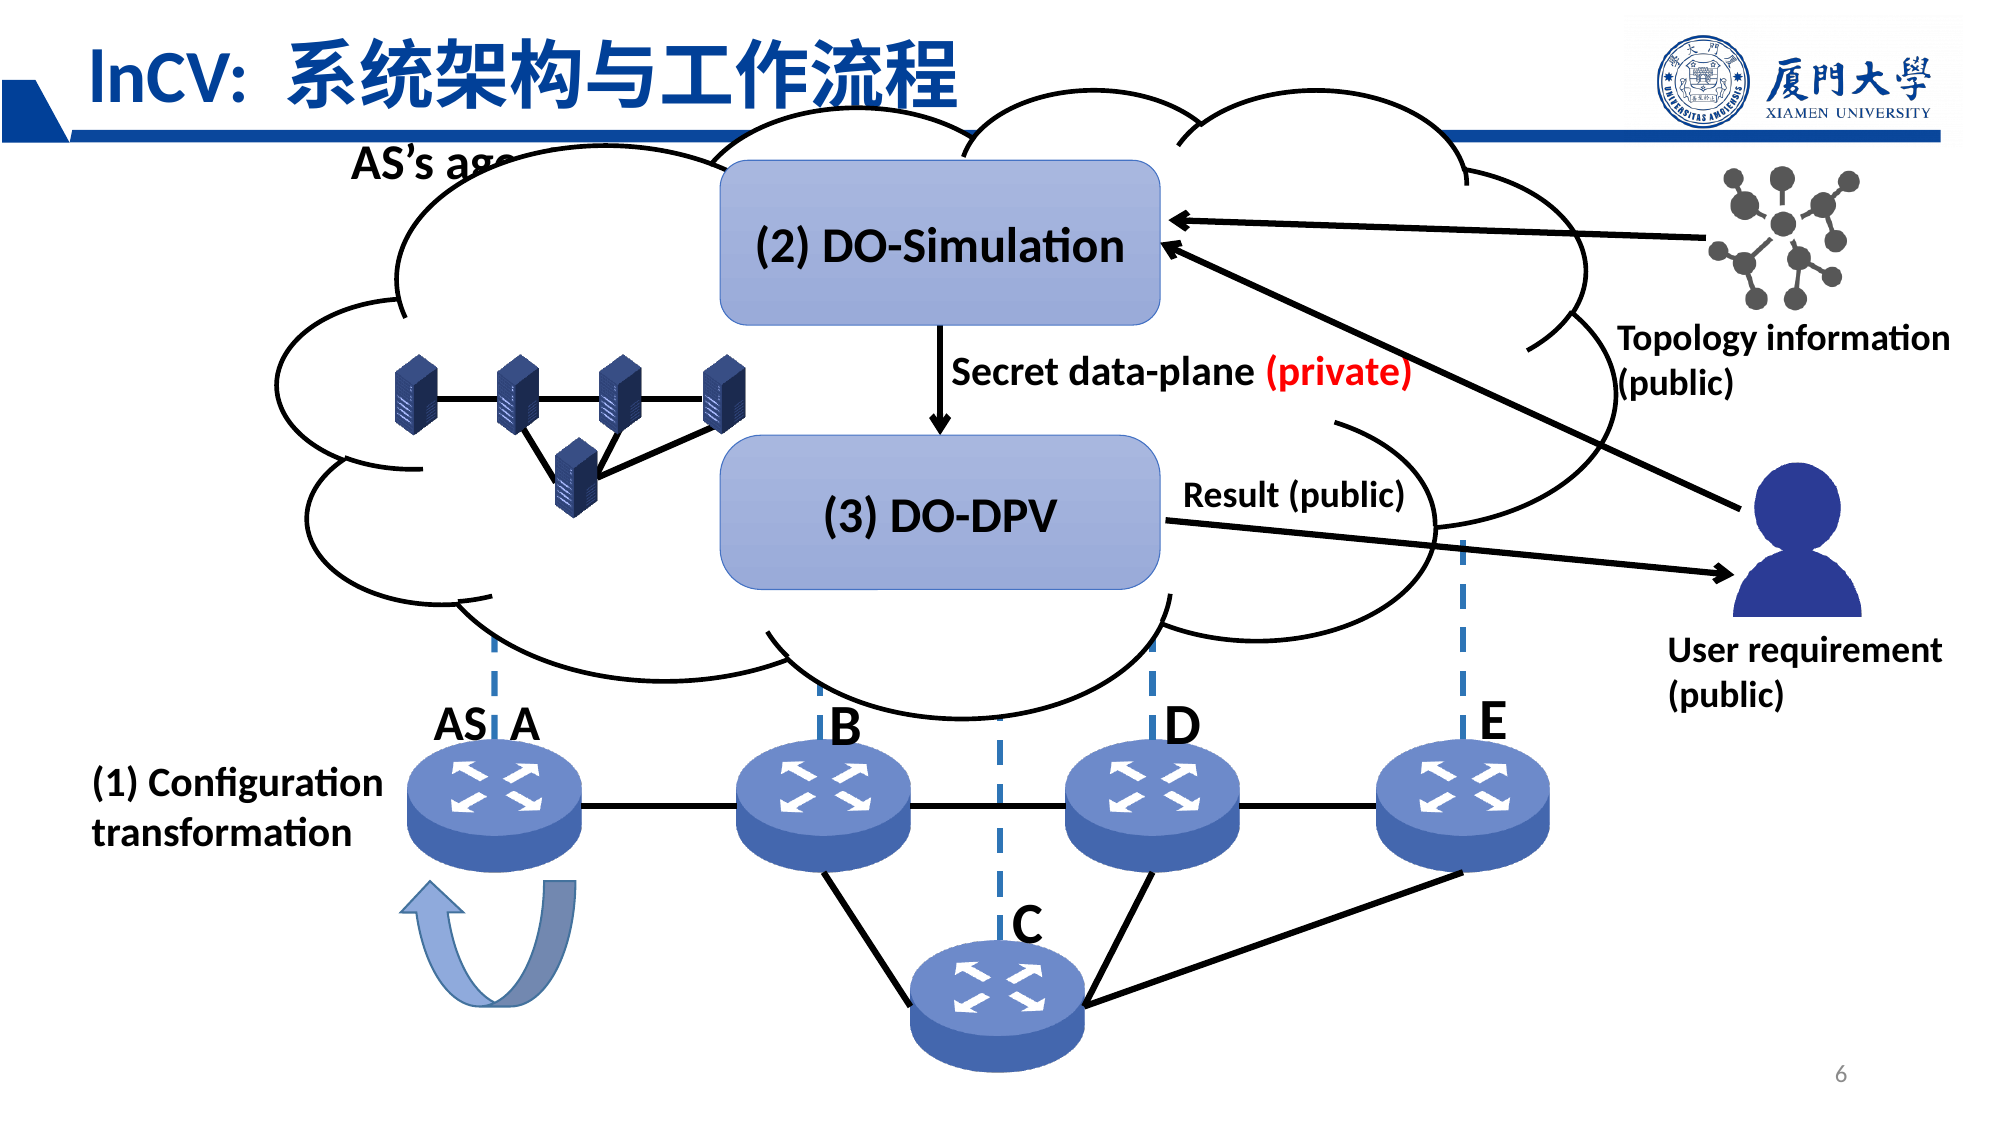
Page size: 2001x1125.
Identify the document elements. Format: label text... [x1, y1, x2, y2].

picture [1065, 739, 1240, 873]
text_box [1616, 128, 1623, 144]
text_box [1153, 872, 1464, 1007]
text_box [277, 88, 1616, 717]
text_box [1, 78, 72, 144]
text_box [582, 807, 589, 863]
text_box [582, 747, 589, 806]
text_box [823, 872, 911, 1007]
picture [910, 940, 1085, 1073]
text_box [69, 128, 277, 144]
text_box AS A [418, 717, 494, 739]
text_box C [1001, 877, 1084, 940]
text_box lnCV: 系统架构与工作流程 [73, 20, 975, 125]
picture [736, 739, 911, 873]
text_box B [814, 717, 820, 739]
text_box [398, 879, 577, 1008]
text_box E [1465, 724, 1605, 759]
text_box D [1153, 717, 1289, 764]
picture [1376, 739, 1550, 873]
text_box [1160, 160, 1989, 724]
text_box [1084, 872, 1153, 1007]
text_box AS A [495, 717, 558, 739]
slide_number 6 [1412, 1042, 1863, 1103]
picture [1623, 15, 1963, 148]
picture [407, 739, 582, 873]
text_box (1) Configuration transformation [76, 747, 407, 863]
text_box B [821, 717, 954, 765]
